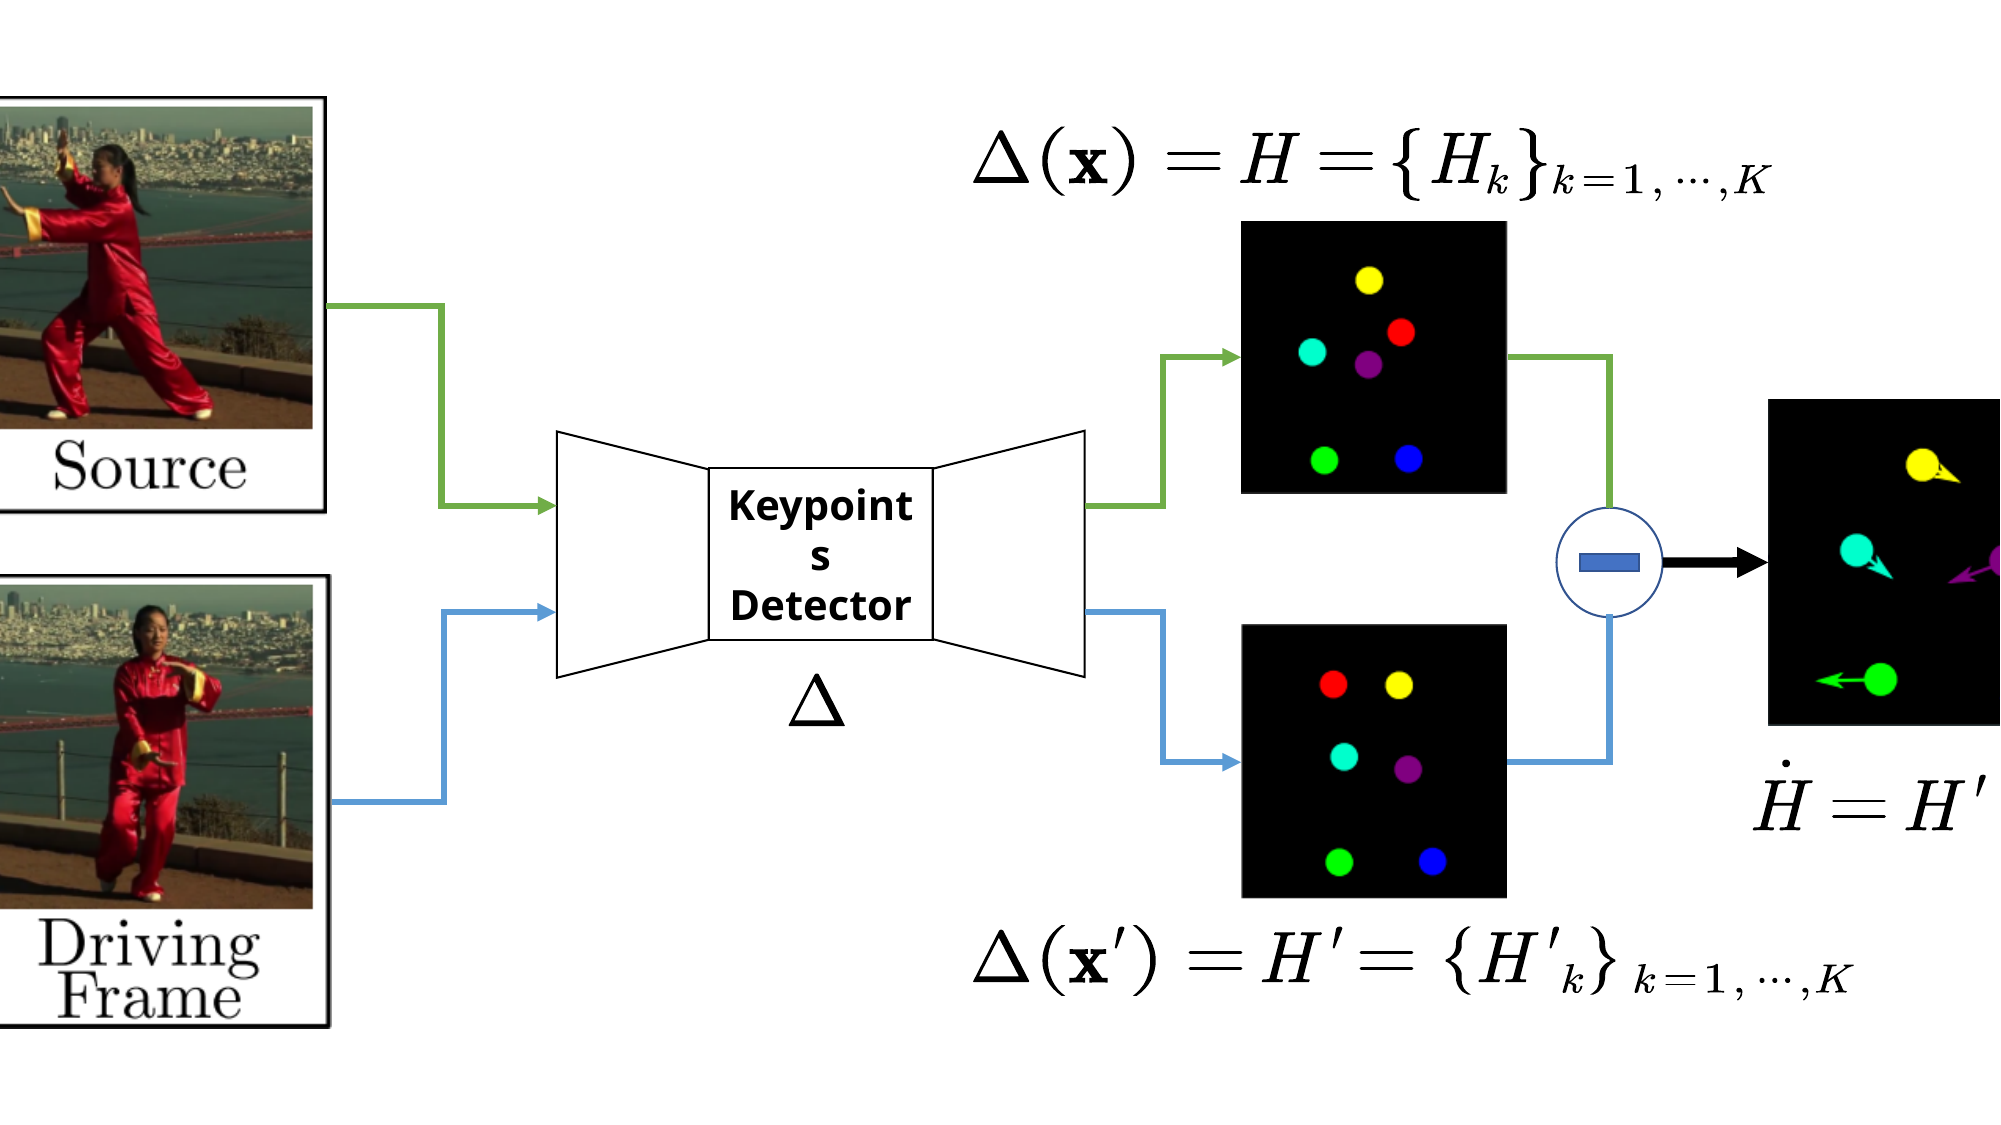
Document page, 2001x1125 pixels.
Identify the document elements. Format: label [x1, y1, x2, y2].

text_box [0, 95, 2000, 1029]
